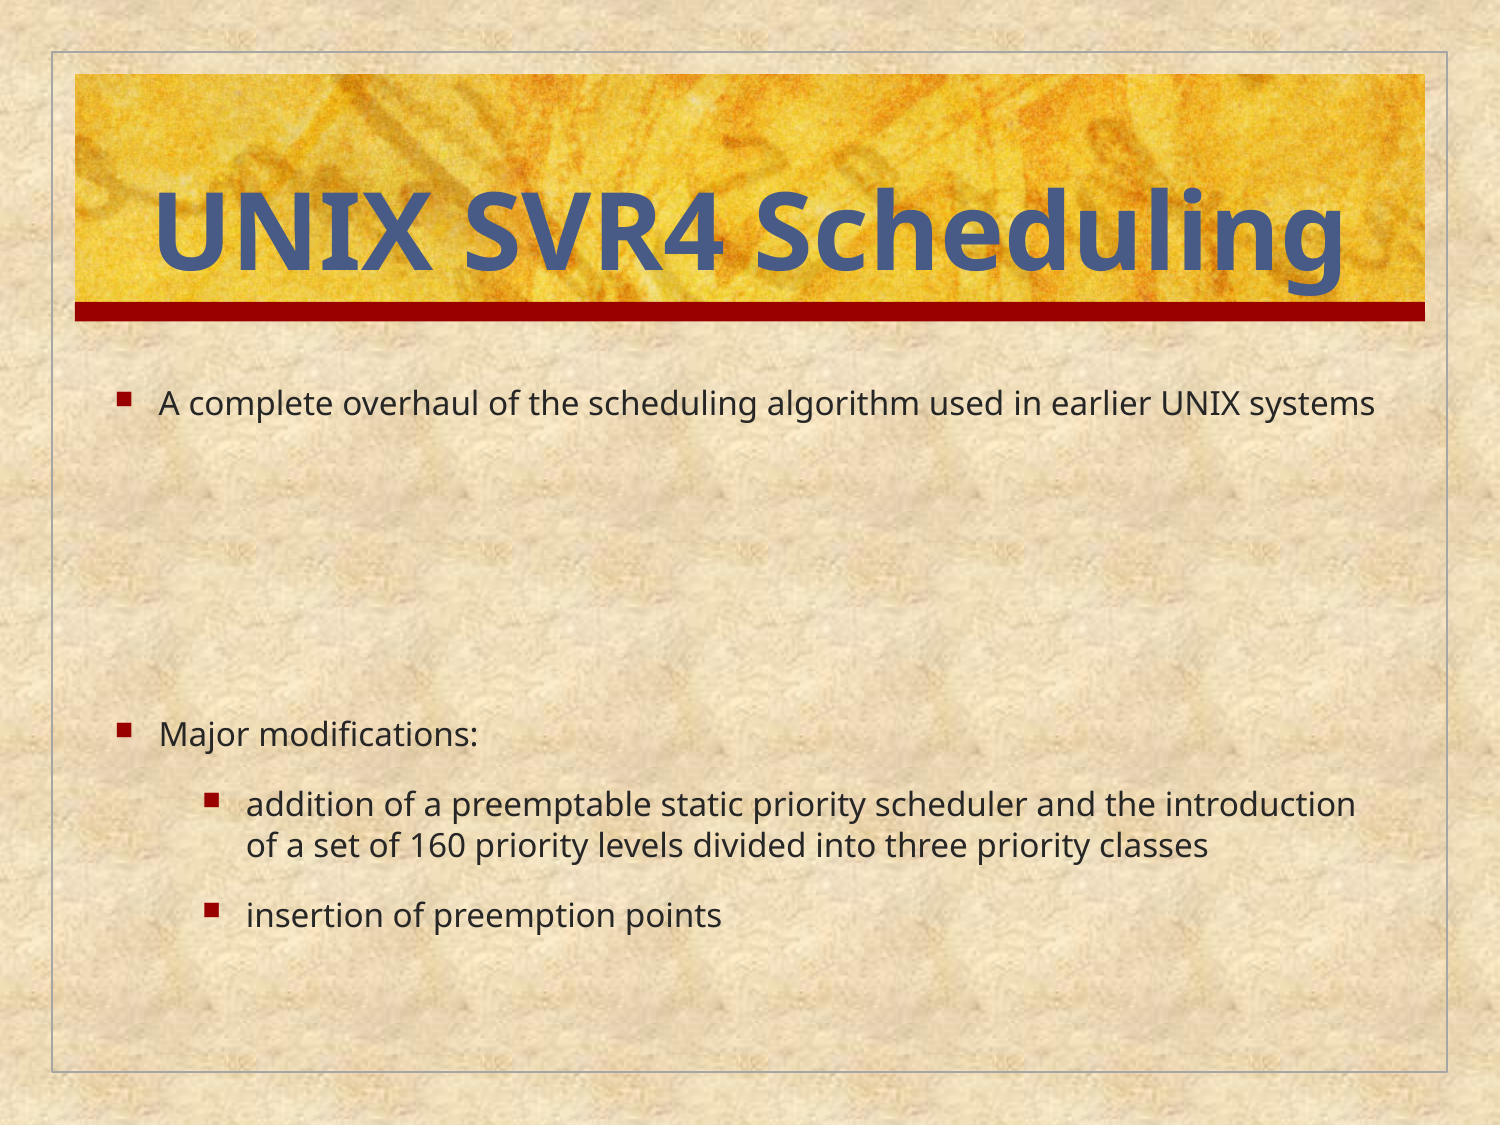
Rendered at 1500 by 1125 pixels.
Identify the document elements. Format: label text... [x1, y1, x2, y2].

picture [0, 0, 1500, 1125]
list A complete overhaul of the scheduling algorithm used in earlier UNIX systems Major modifications: addition of a preemptable static priority scheduler and the introduction of a set of 160 priority levels divided into three priority classes insertion of preemption points [99, 375, 1400, 1005]
title UNIX SVR4 Scheduling [108, 74, 1392, 292]
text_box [274, 249, 1276, 918]
